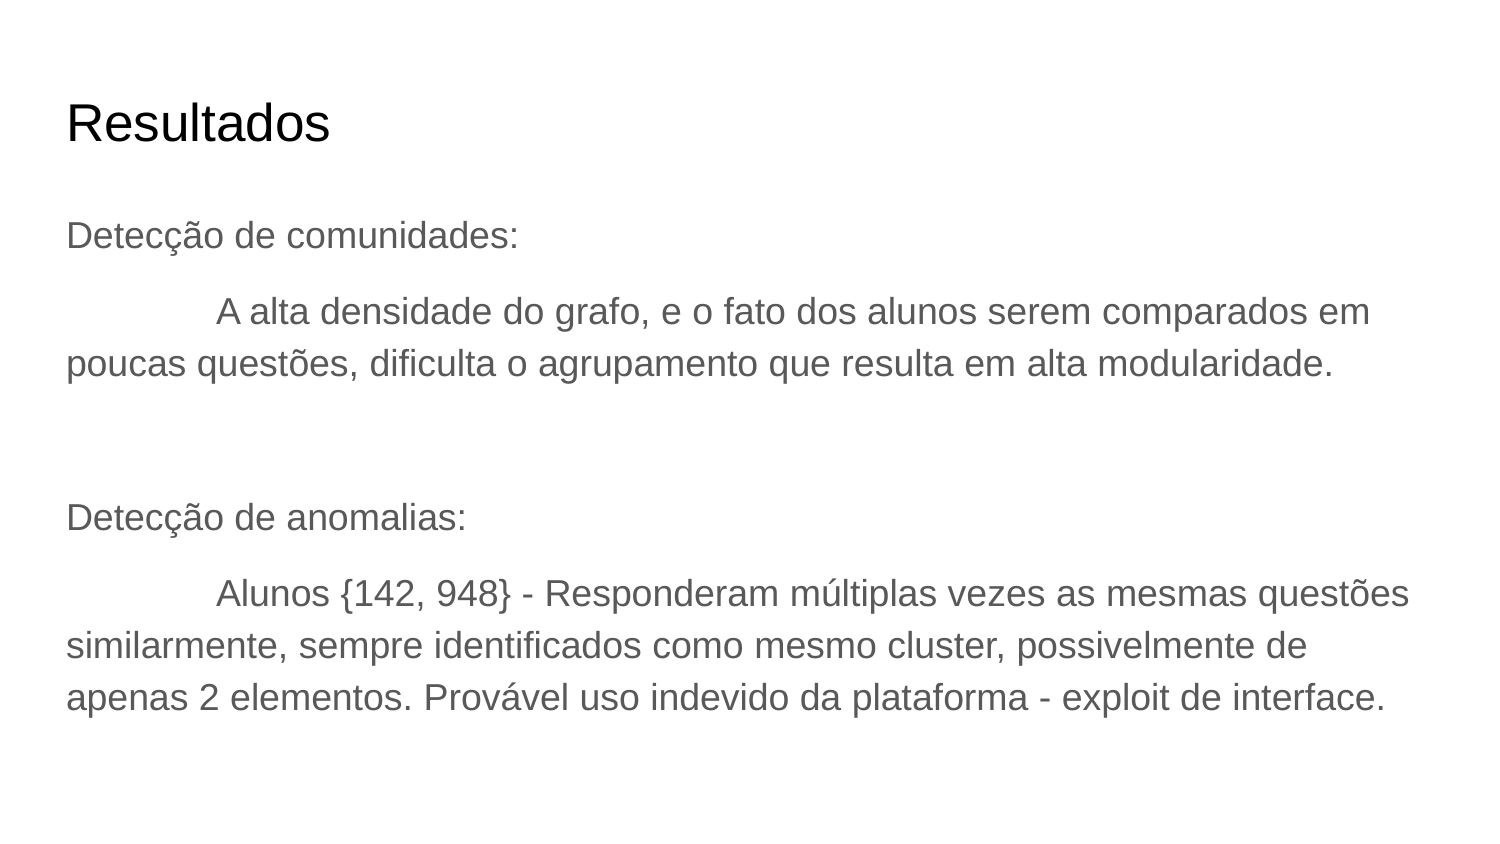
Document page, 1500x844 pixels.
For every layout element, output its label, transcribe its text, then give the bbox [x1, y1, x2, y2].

list Detecção de comunidades: A alta densidade do grafo, e o fato dos alunos serem comparados em poucas questões, dificulta o agrupamento que resulta em alta modularidade. Detecção de anomalias: Alunos {142, 948} - Responderam múltiplas vezes as mesmas questões similarmente, sempre identificados como mesmo cluster, possivelmente de apenas 2 elementos. Provável uso indevido da plataforma - exploit de interface. [51, 189, 1449, 750]
title Resultados [51, 72, 1449, 167]
